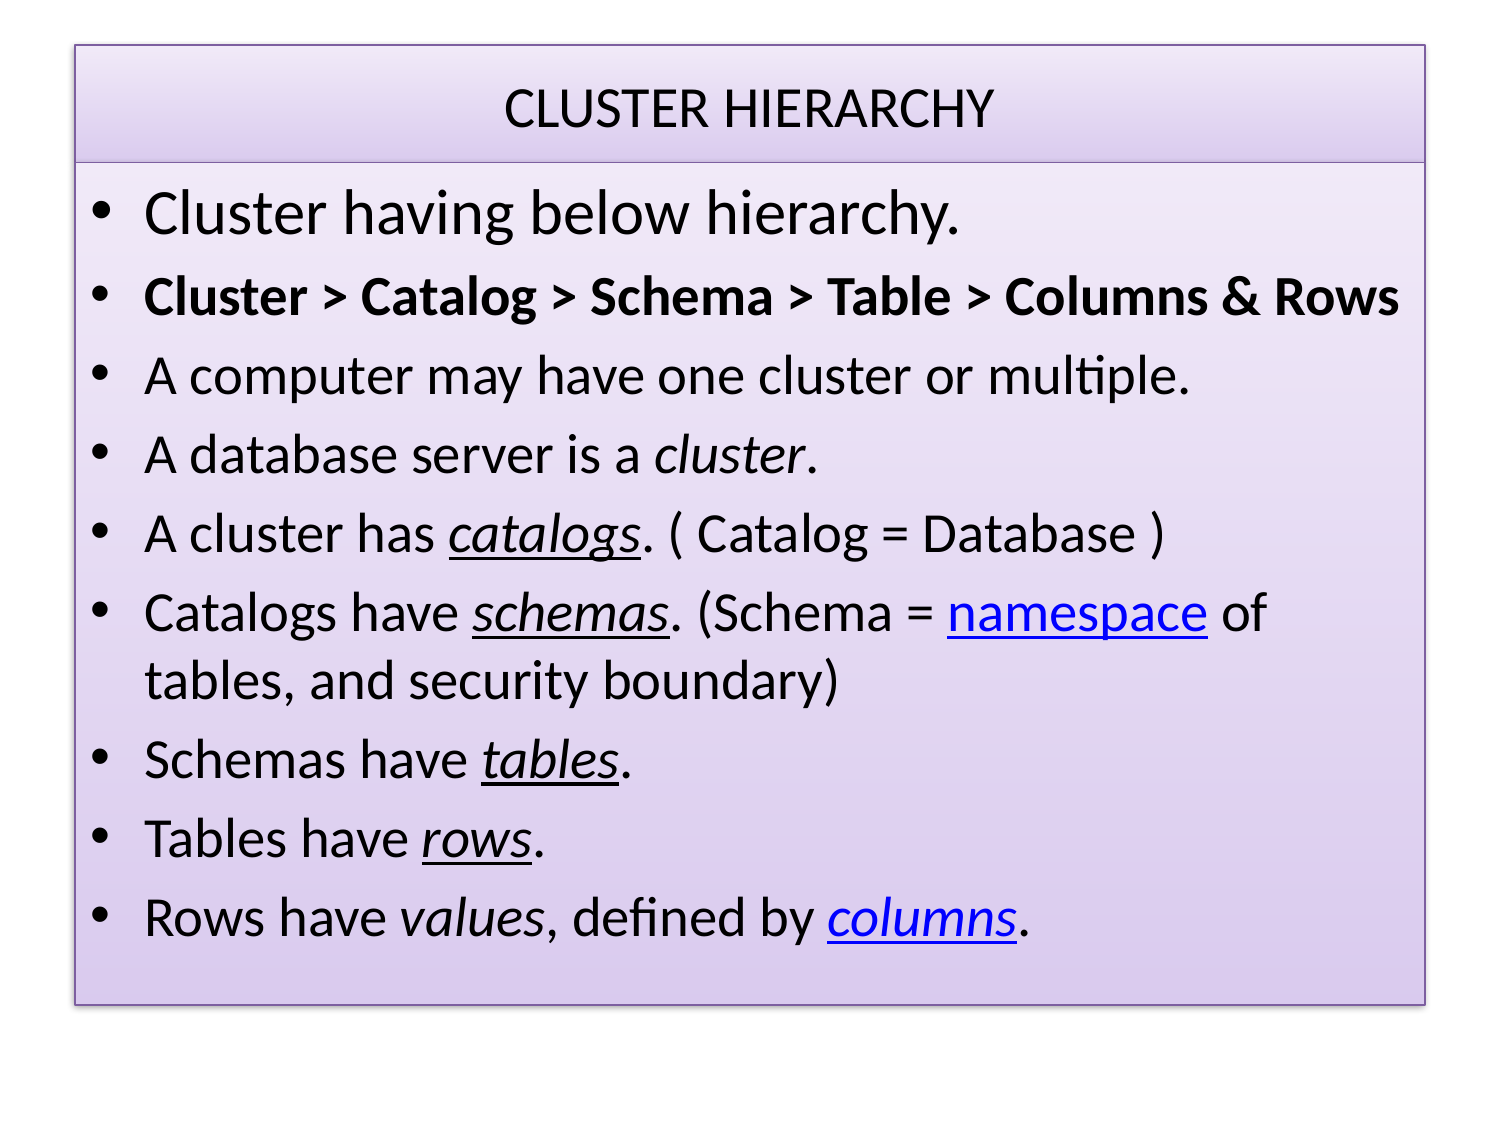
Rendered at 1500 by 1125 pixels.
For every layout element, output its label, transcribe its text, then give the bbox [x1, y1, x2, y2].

title CLUSTER HIERARCHY [74, 44, 1426, 162]
list Cluster having below hierarchy. Cluster > Catalog > Schema > Table > Columns & Rows A computer may have one cluster or multiple. A database server is a cluster. A cluster has catalogs. ( Catalog = Database ) Catalogs have schemas. (Schema = namespace of tables, and security boundary) Schemas have tables. Tables have rows. Rows have values, defined by columns. [74, 162, 1426, 1006]
